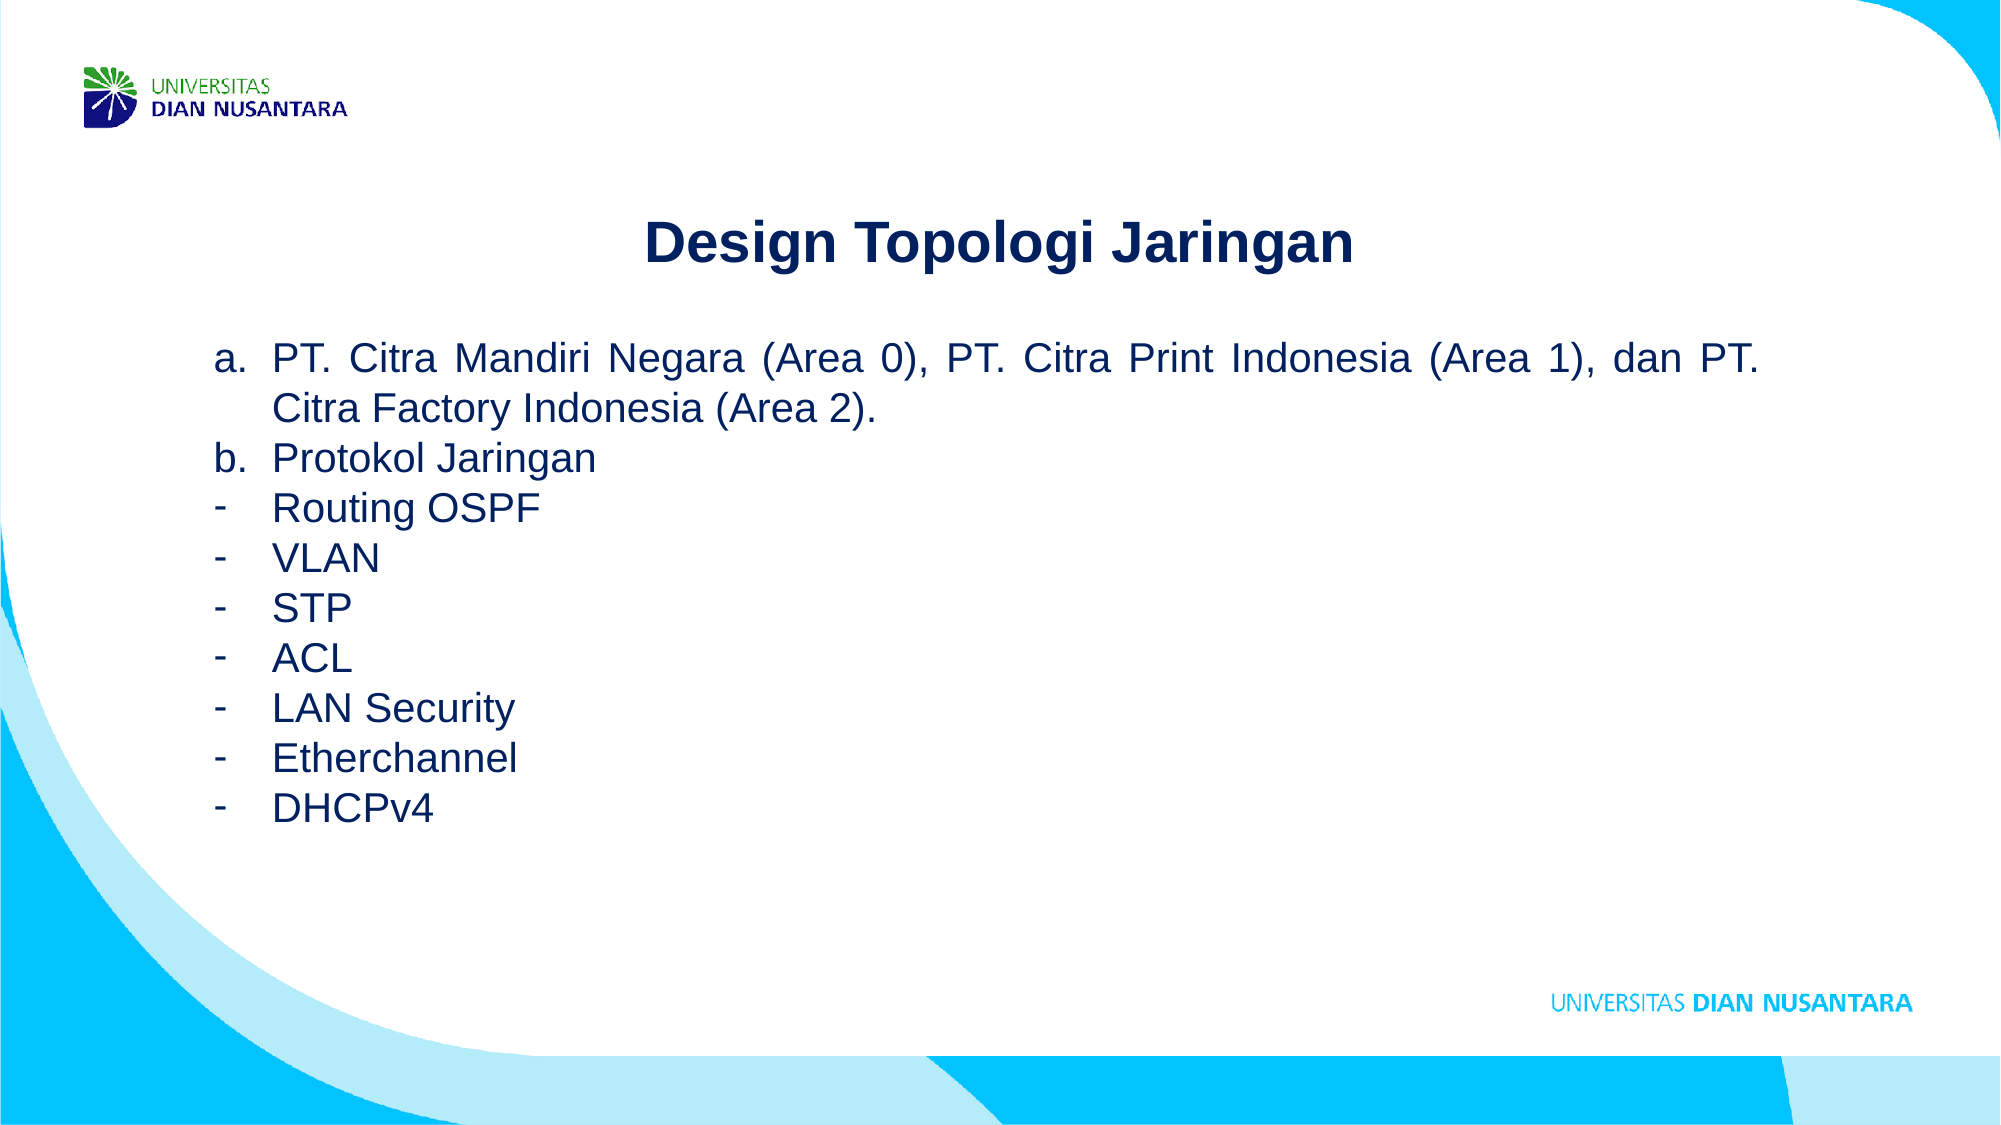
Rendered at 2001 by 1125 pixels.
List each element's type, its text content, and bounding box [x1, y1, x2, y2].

text_box PT. Citra Mandiri Negara (Area 0), PT. Citra Print Indonesia (Area 1), dan PT. Citra Factory Indonesia (Area 2). Protokol Jaringan Routing OSPF VLAN STP ACL LAN Security Etherchannel DHCPv4 [181, 315, 1776, 935]
text_box Design Topologi Jaringan [385, 188, 1615, 283]
picture [0, 0, 2001, 1125]
